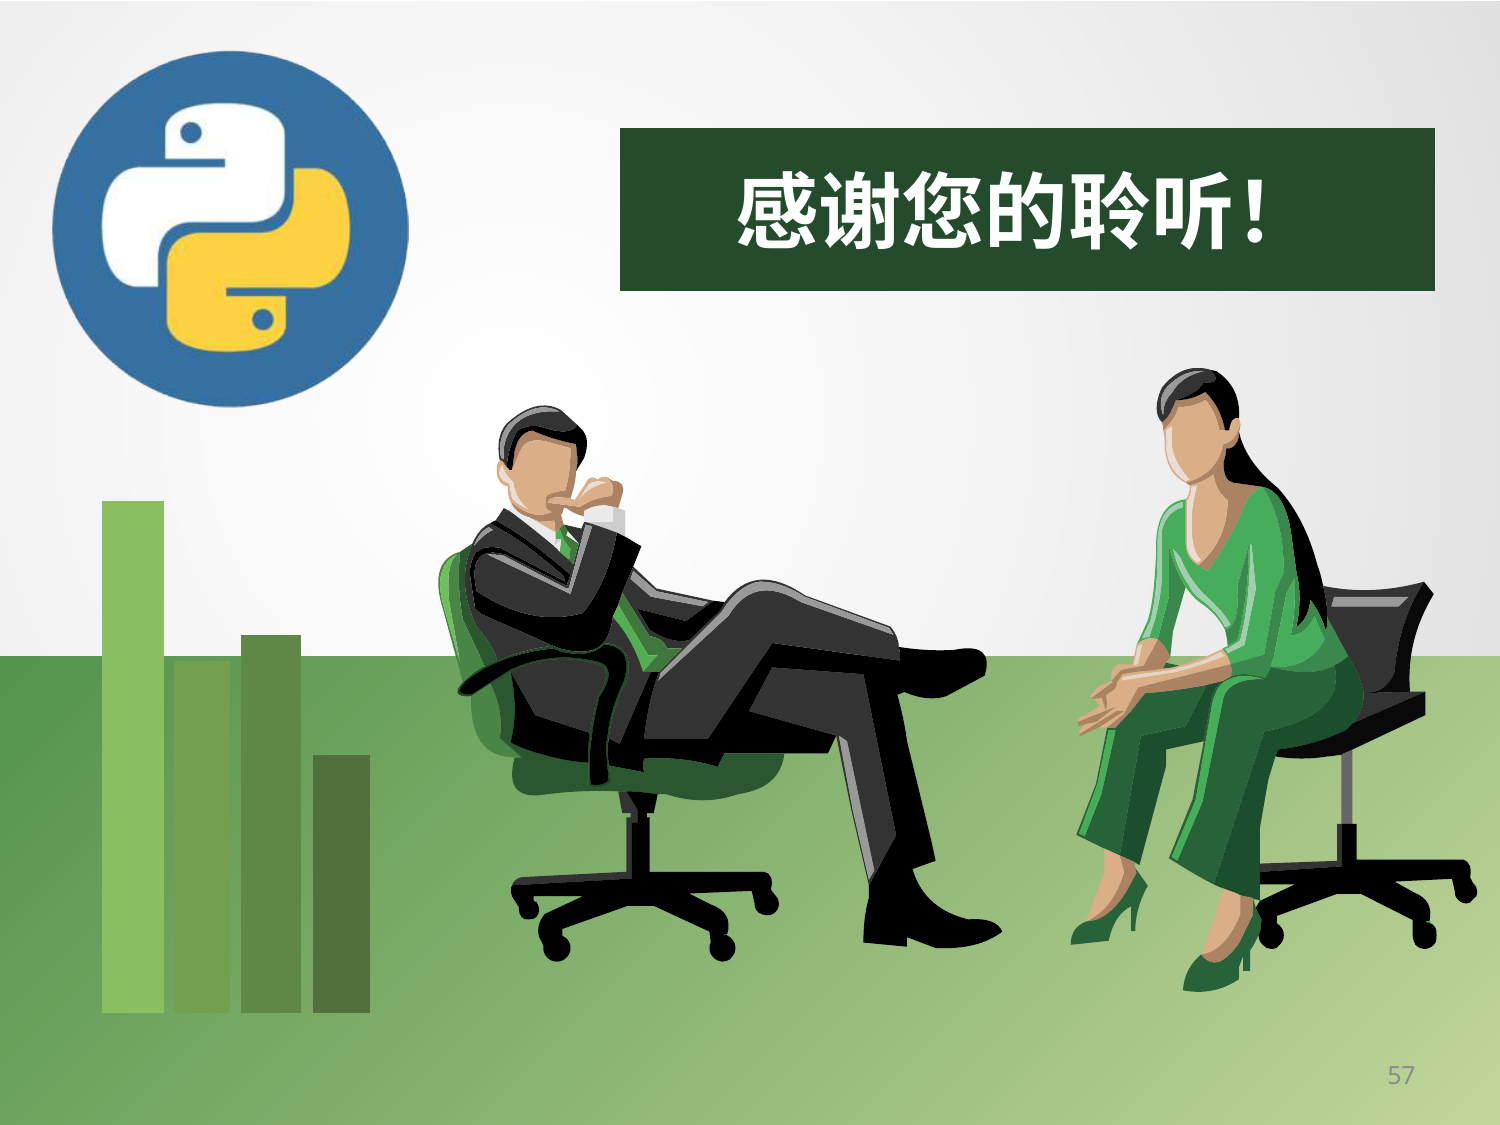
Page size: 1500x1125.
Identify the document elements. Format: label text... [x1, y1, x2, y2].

picture [619, 125, 1436, 291]
picture [51, 50, 409, 408]
picture [438, 405, 1003, 962]
picture [101, 500, 410, 1013]
text_box [0, 655, 1500, 1125]
slide_number 57 [1080, 1046, 1431, 1107]
picture [1032, 368, 1479, 1014]
